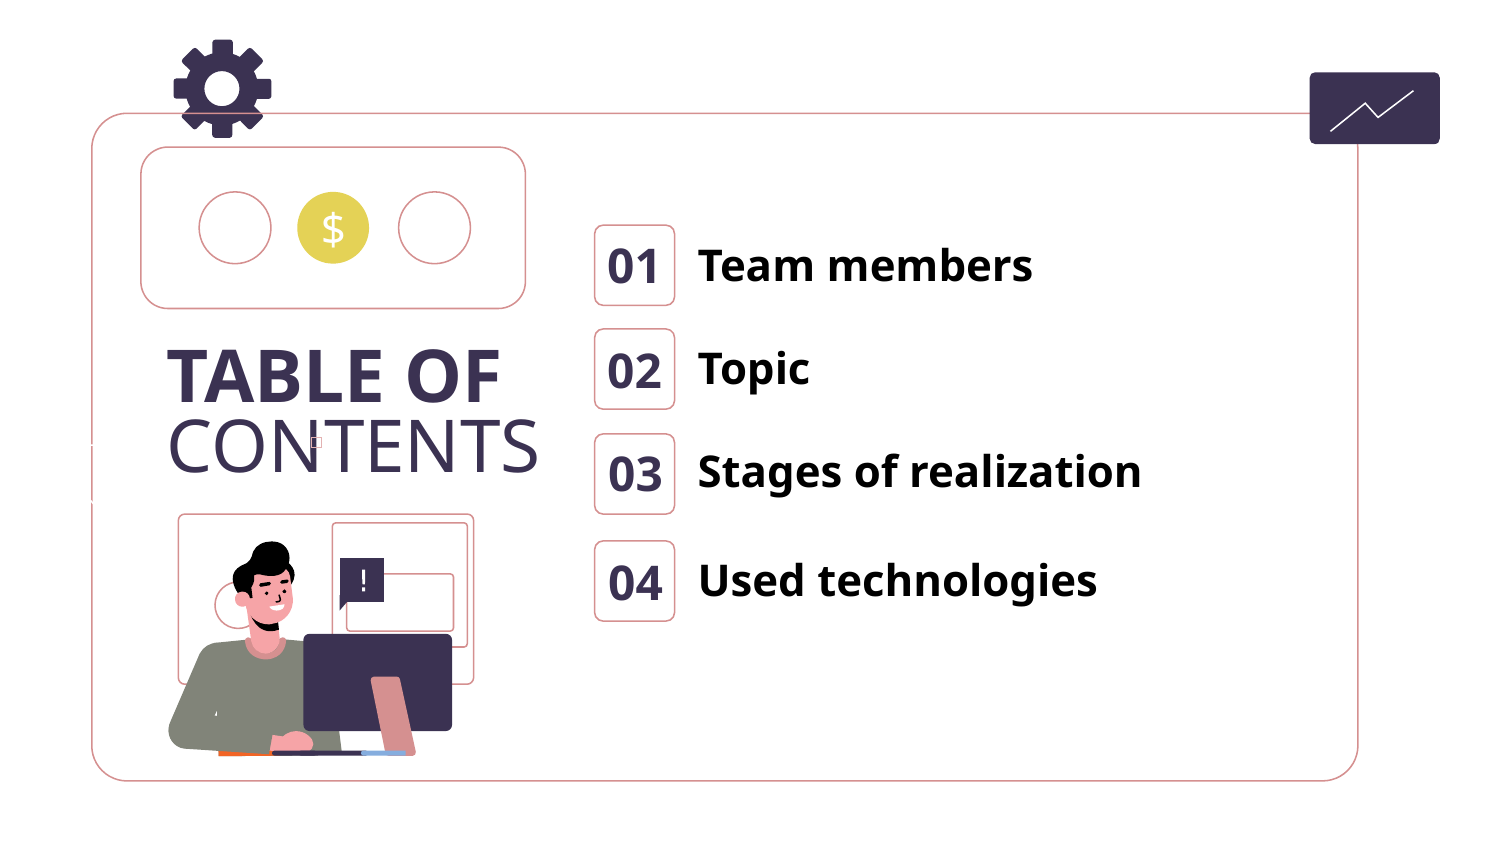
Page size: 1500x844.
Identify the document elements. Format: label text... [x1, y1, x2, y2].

title 02 [603, 338, 666, 400]
subtitle Topic [697, 340, 1381, 397]
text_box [1309, 72, 1441, 145]
text_box [594, 540, 675, 622]
subtitle Used technologies [697, 553, 1381, 609]
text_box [178, 513, 474, 685]
text_box [594, 433, 675, 515]
text_box [199, 191, 271, 264]
text_box [594, 328, 675, 410]
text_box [165, 541, 453, 757]
text_box [398, 191, 471, 264]
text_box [173, 39, 272, 139]
text_box [91, 113, 1358, 781]
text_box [293, 191, 373, 264]
subtitle Stages of realization [679, 444, 1362, 501]
text_box [140, 147, 526, 309]
title 04 [604, 550, 667, 612]
title 01 [603, 234, 666, 296]
subtitle Team members [697, 238, 1381, 294]
text_box [594, 225, 675, 306]
title TABLE OF CONTENTS [166, 346, 620, 489]
title 03 [604, 441, 667, 503]
